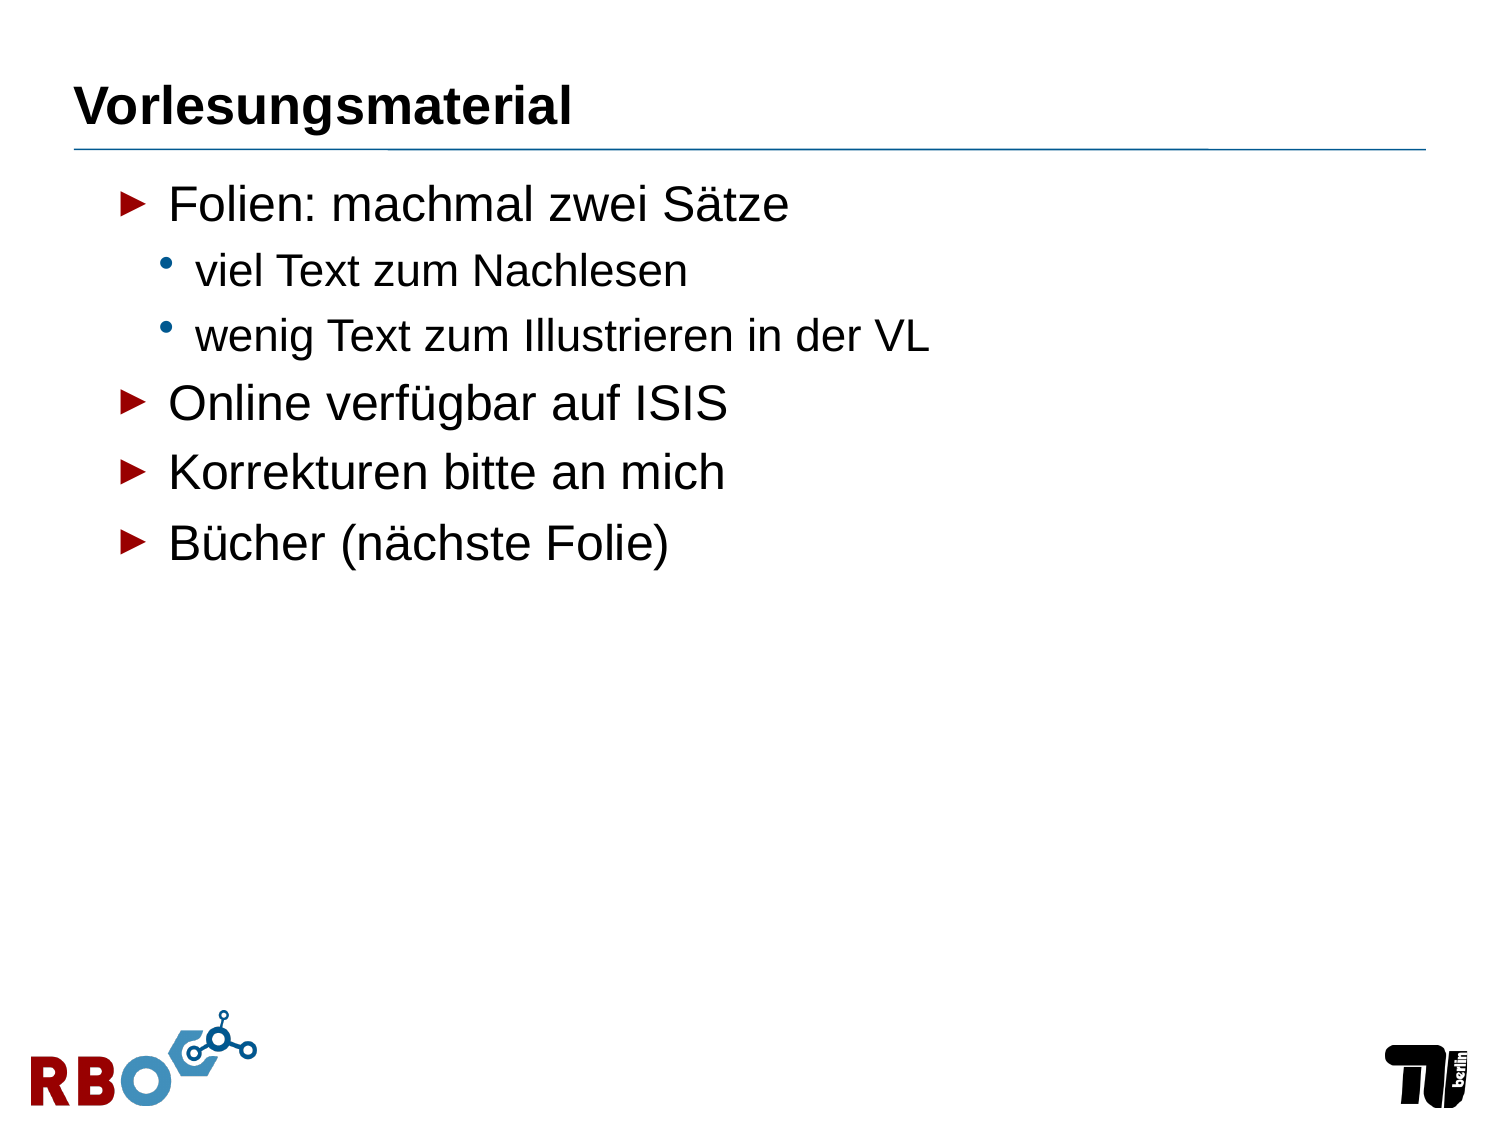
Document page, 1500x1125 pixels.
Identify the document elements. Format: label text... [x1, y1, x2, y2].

list Folien: machmal zwei Sätze viel Text zum Nachlesen wenig Text zum Illustrieren in der VL Online verfügbar auf ISIS Korrekturen bitte an mich Bücher (nächste Folie) [73, 171, 1425, 1045]
title Vorlesungsmaterial [73, 70, 1425, 171]
picture [31, 1010, 257, 1106]
picture [1377, 1045, 1468, 1108]
